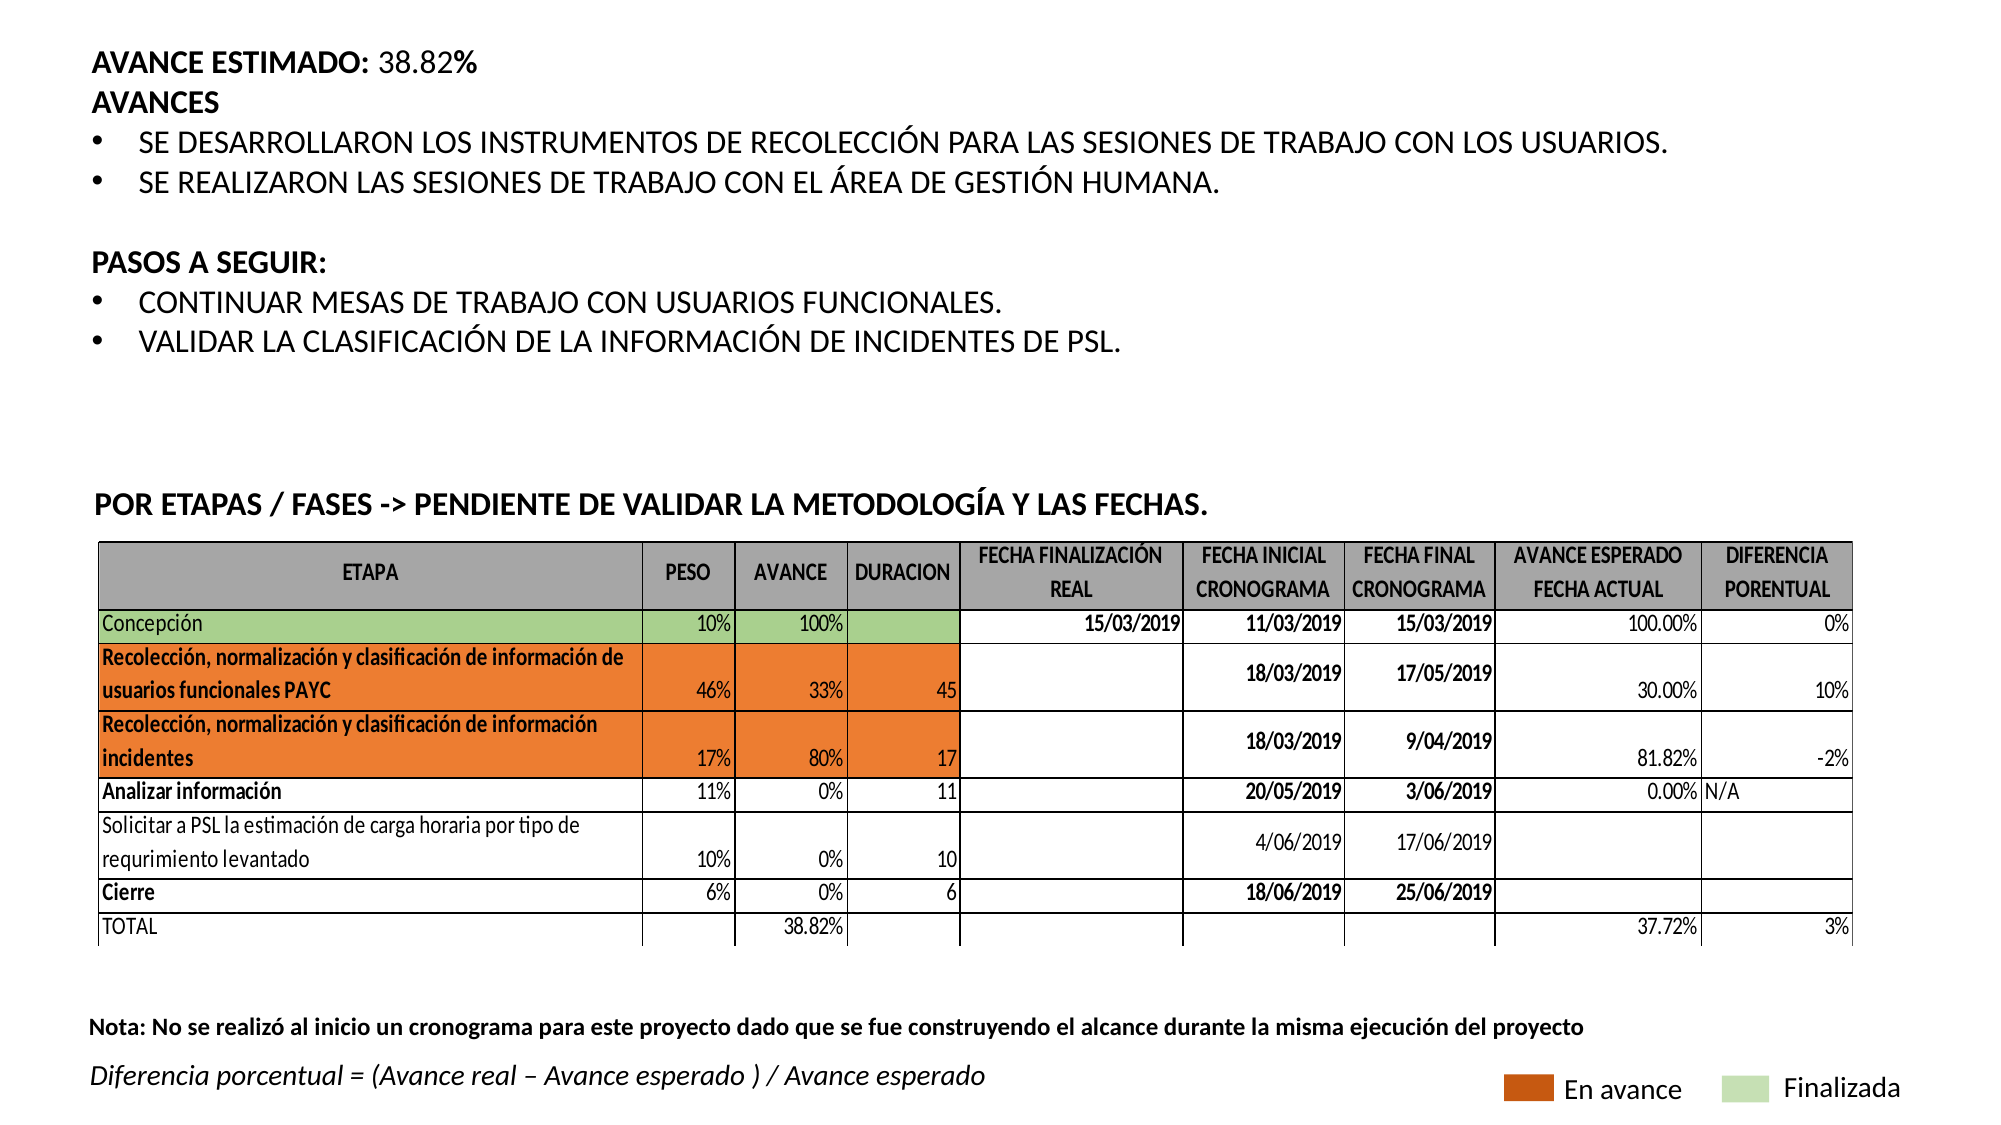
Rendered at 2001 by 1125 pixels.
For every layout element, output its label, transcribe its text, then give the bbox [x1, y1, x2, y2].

text_box [1503, 1073, 1549, 1102]
text_box En avance [1549, 1062, 1700, 1113]
text_box Diferencia porcentual = (Avance real – Avance esperado ) / Avance esperado [75, 1049, 1008, 1099]
text_box Nota: No se realizó al inicio un cronograma para este proyecto dado que se fue construyendo el alcance durante la misma ejecución del proyecto [73, 1002, 1877, 1048]
text_box POR ETAPAS / FASES -> PENDIENTE DE VALIDAR LA METODOLOGÍA Y LAS FECHAS. [79, 474, 1226, 530]
text_box [1721, 1075, 1769, 1103]
text_box Finalizada [1769, 1060, 1922, 1111]
text_box AVANCE ESTIMADO: 38.82% AVANCES SE DESARROLLARON LOS INSTRUMENTOS DE RECOLECCIÓN PARA LAS SESIONES DE TRABAJO CON LOS USUARIOS. SE REALIZARON LAS SESIONES DE TRABAJO CON EL ÁREA DE GESTIÓN HUMANA. PASOS A SEGUIR: CONTINUAR MESAS DE TRABAJO CON USUARIOS FUNCIONALES. VALIDAR LA CLASIFICACIÓN DE LA INFORMACIÓN DE INCIDENTES DE PSL. [76, 32, 1923, 367]
picture [97, 541, 1855, 948]
